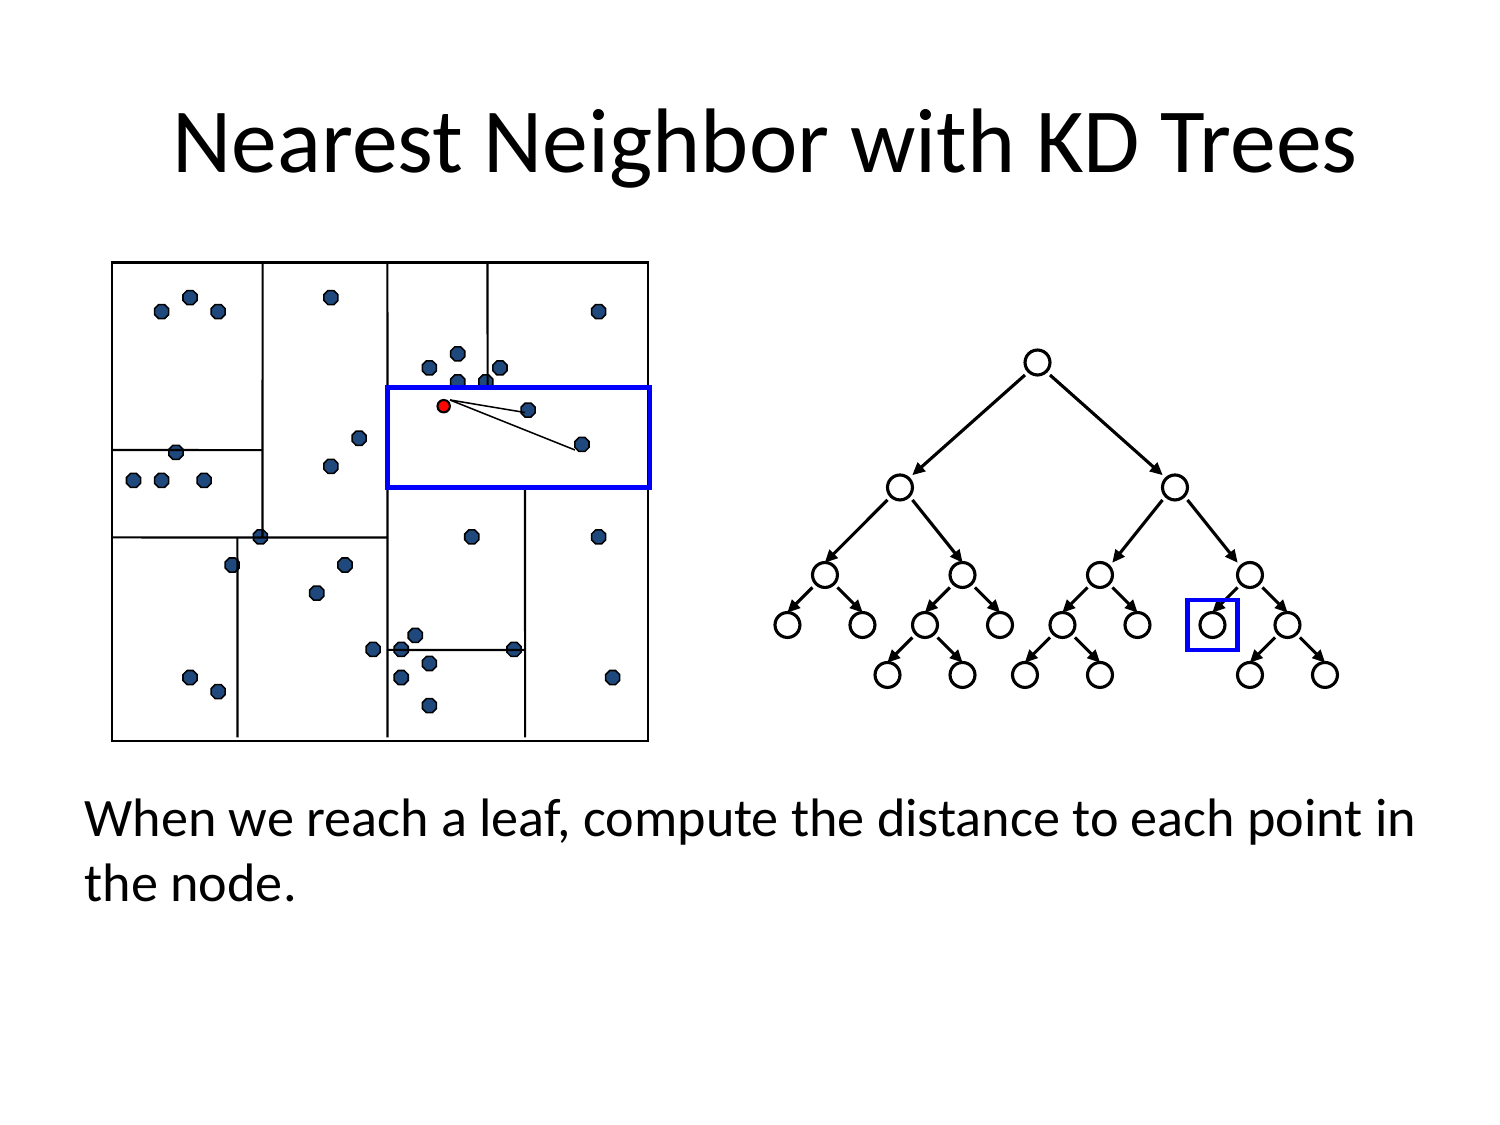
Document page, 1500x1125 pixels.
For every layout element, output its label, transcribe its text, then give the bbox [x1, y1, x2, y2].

text_box [1025, 350, 1051, 376]
text_box [1050, 612, 1075, 638]
text_box [1125, 612, 1150, 638]
text_box [849, 612, 875, 638]
text_box [1187, 499, 1238, 563]
text_box When we reach a leaf, compute the distance to each point in the node. [70, 774, 1463, 920]
text_box [924, 587, 951, 613]
text_box [574, 437, 590, 452]
text_box [1074, 637, 1100, 663]
text_box [388, 262, 487, 387]
text_box [774, 612, 800, 638]
text_box [887, 637, 913, 663]
text_box [1112, 587, 1138, 613]
text_box [1237, 562, 1263, 588]
text_box [1237, 662, 1263, 688]
text_box [837, 587, 863, 613]
text_box [825, 499, 888, 563]
text_box [912, 499, 963, 563]
text_box [1312, 662, 1338, 688]
text_box [1299, 637, 1325, 663]
text_box [1062, 587, 1088, 613]
text_box [912, 374, 1026, 475]
text_box [1187, 600, 1238, 650]
text_box [112, 262, 262, 450]
text_box [887, 474, 913, 500]
text_box [1012, 662, 1038, 688]
text_box [387, 387, 650, 488]
text_box [263, 262, 387, 537]
text_box [1024, 637, 1051, 663]
text_box [1087, 662, 1113, 688]
text_box [950, 562, 976, 588]
text_box [912, 612, 938, 638]
text_box [937, 637, 963, 663]
text_box [112, 488, 648, 741]
text_box [974, 587, 1000, 613]
text_box [1249, 637, 1276, 663]
text_box [1262, 587, 1288, 613]
title Nearest Neighbor with KD Trees [70, 41, 1463, 230]
text_box [1049, 374, 1163, 475]
text_box [488, 262, 648, 387]
text_box [787, 587, 813, 613]
text_box [950, 662, 976, 688]
text_box [875, 662, 901, 688]
text_box [1275, 612, 1300, 638]
text_box [1087, 562, 1113, 588]
text_box [1162, 474, 1188, 500]
text_box [112, 451, 262, 537]
text_box [812, 562, 838, 588]
text_box [1112, 499, 1163, 563]
text_box [987, 612, 1013, 638]
